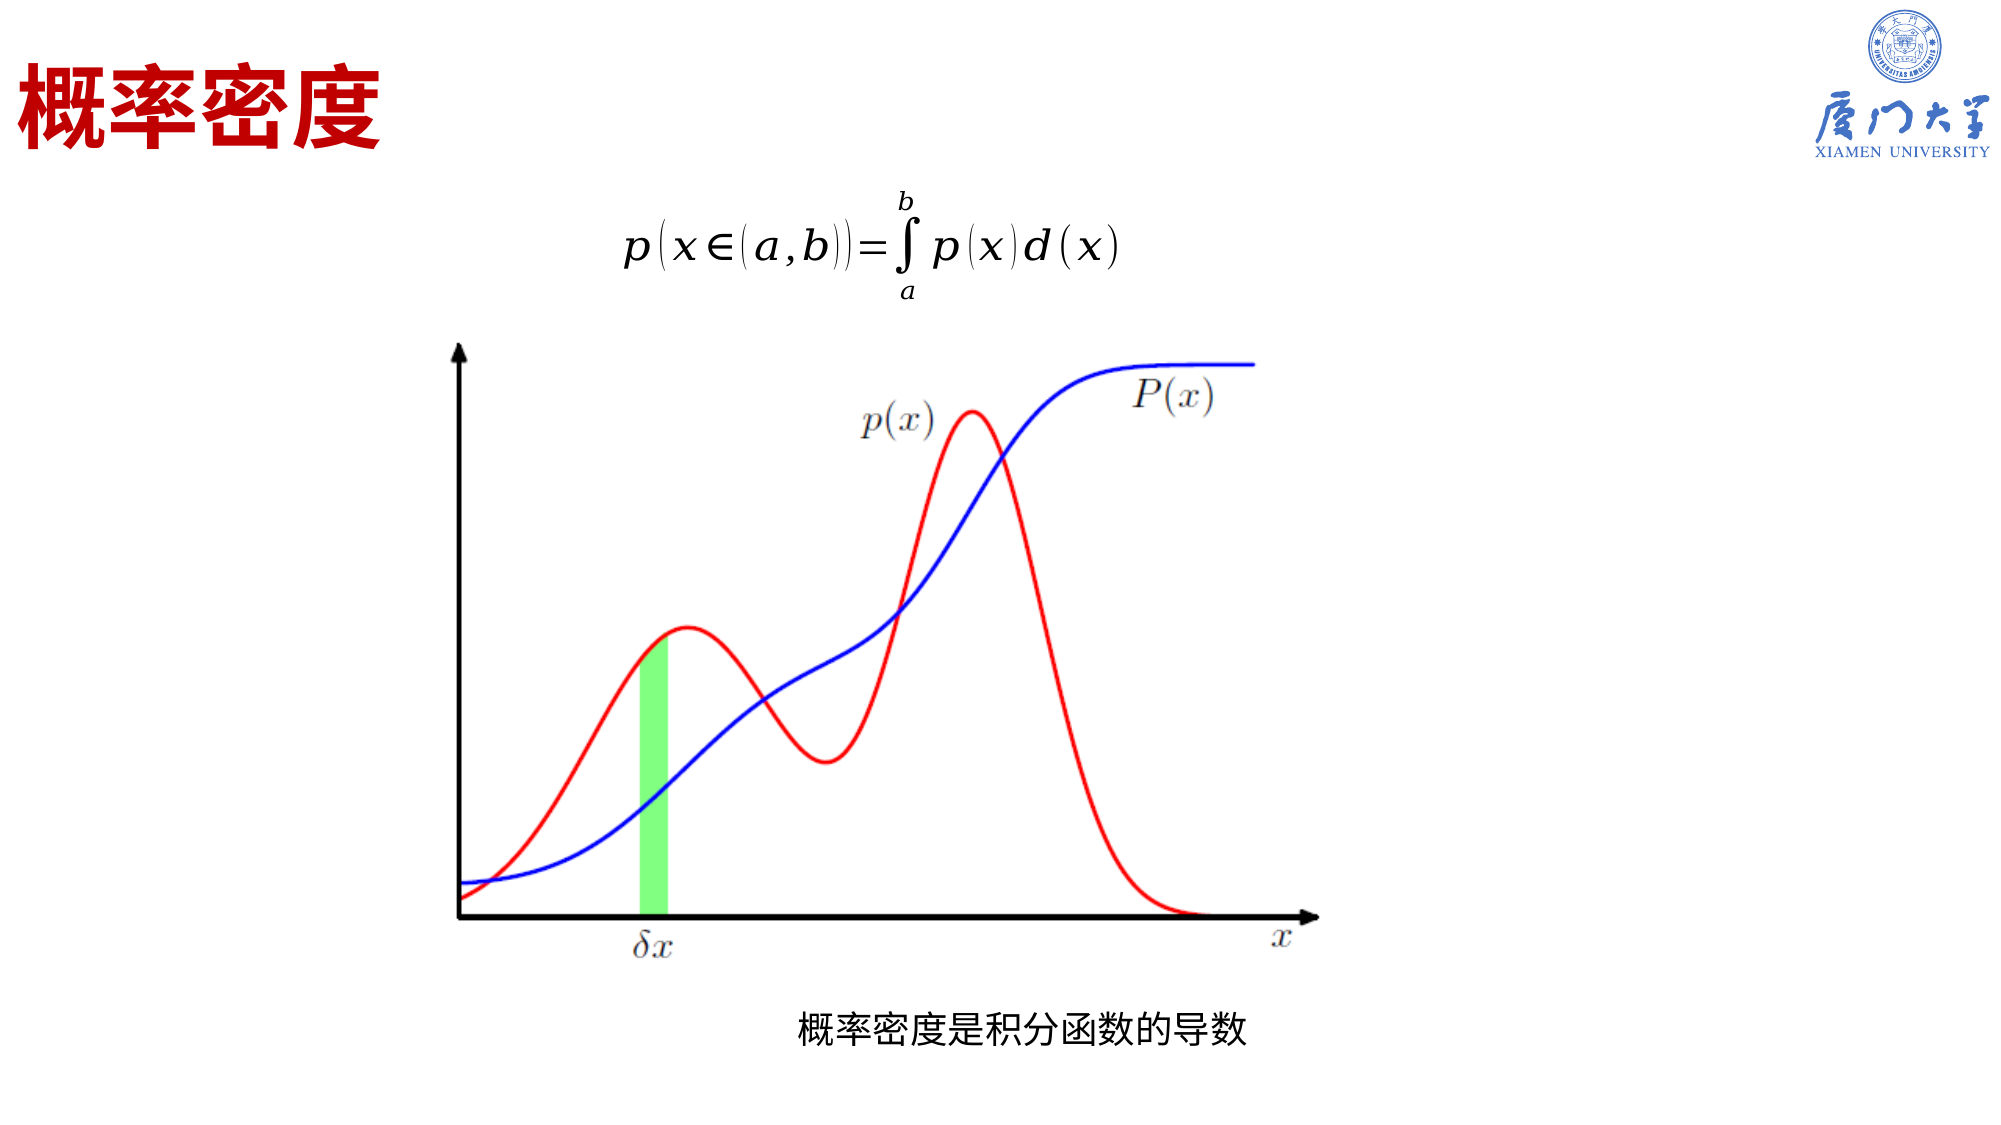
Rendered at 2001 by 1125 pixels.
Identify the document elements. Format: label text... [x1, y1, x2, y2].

title 概率密度 [1, 3, 1727, 221]
picture [432, 326, 1349, 966]
